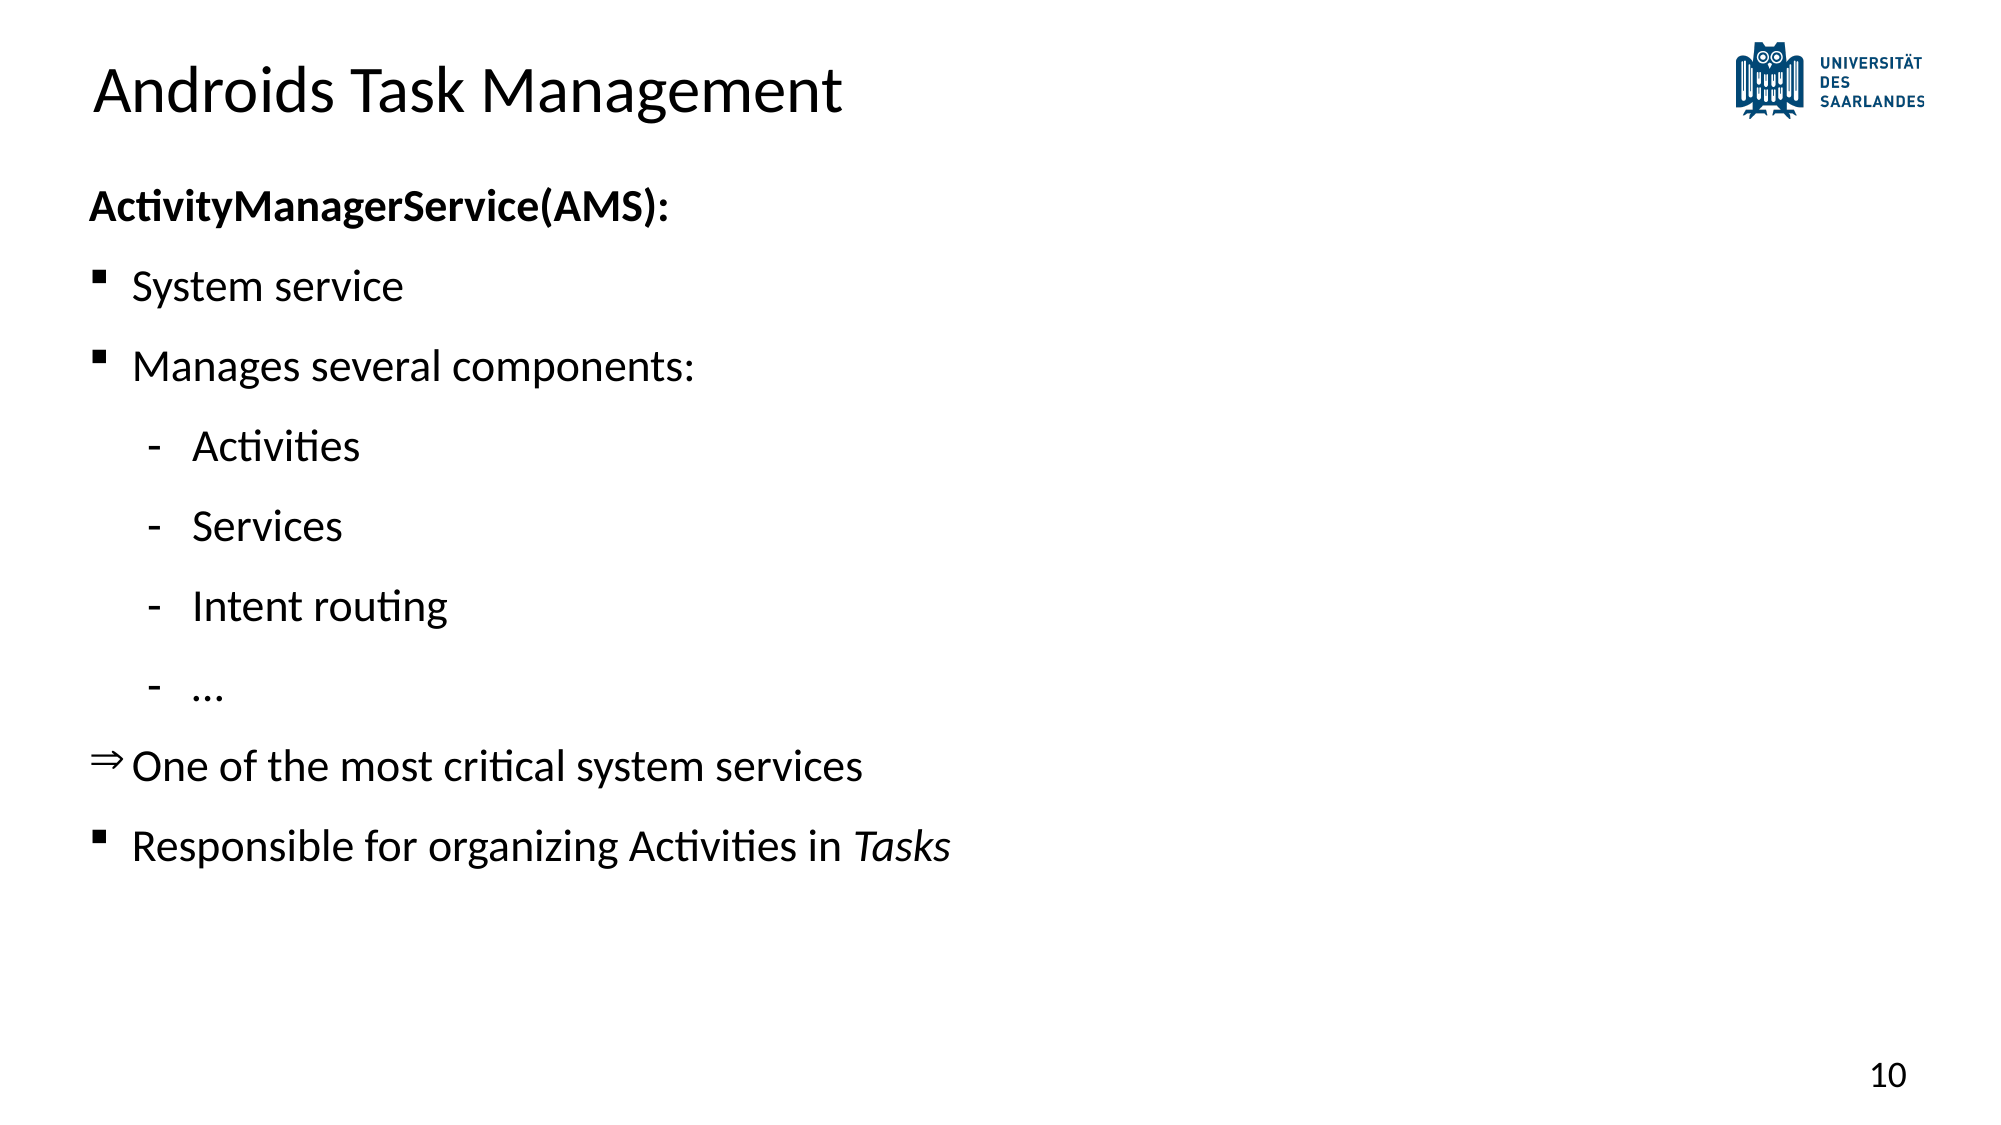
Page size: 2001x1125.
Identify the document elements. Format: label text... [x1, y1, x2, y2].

slide_number 9 [1454, 1042, 1922, 1103]
title Androids Task Management [78, 38, 1699, 131]
list ActivityManagerService(AMS): System service Manages several components: Activities Services Intent routing … One of the most critical system services Responsible for organizing Activities in Tasks [78, 169, 1922, 1024]
